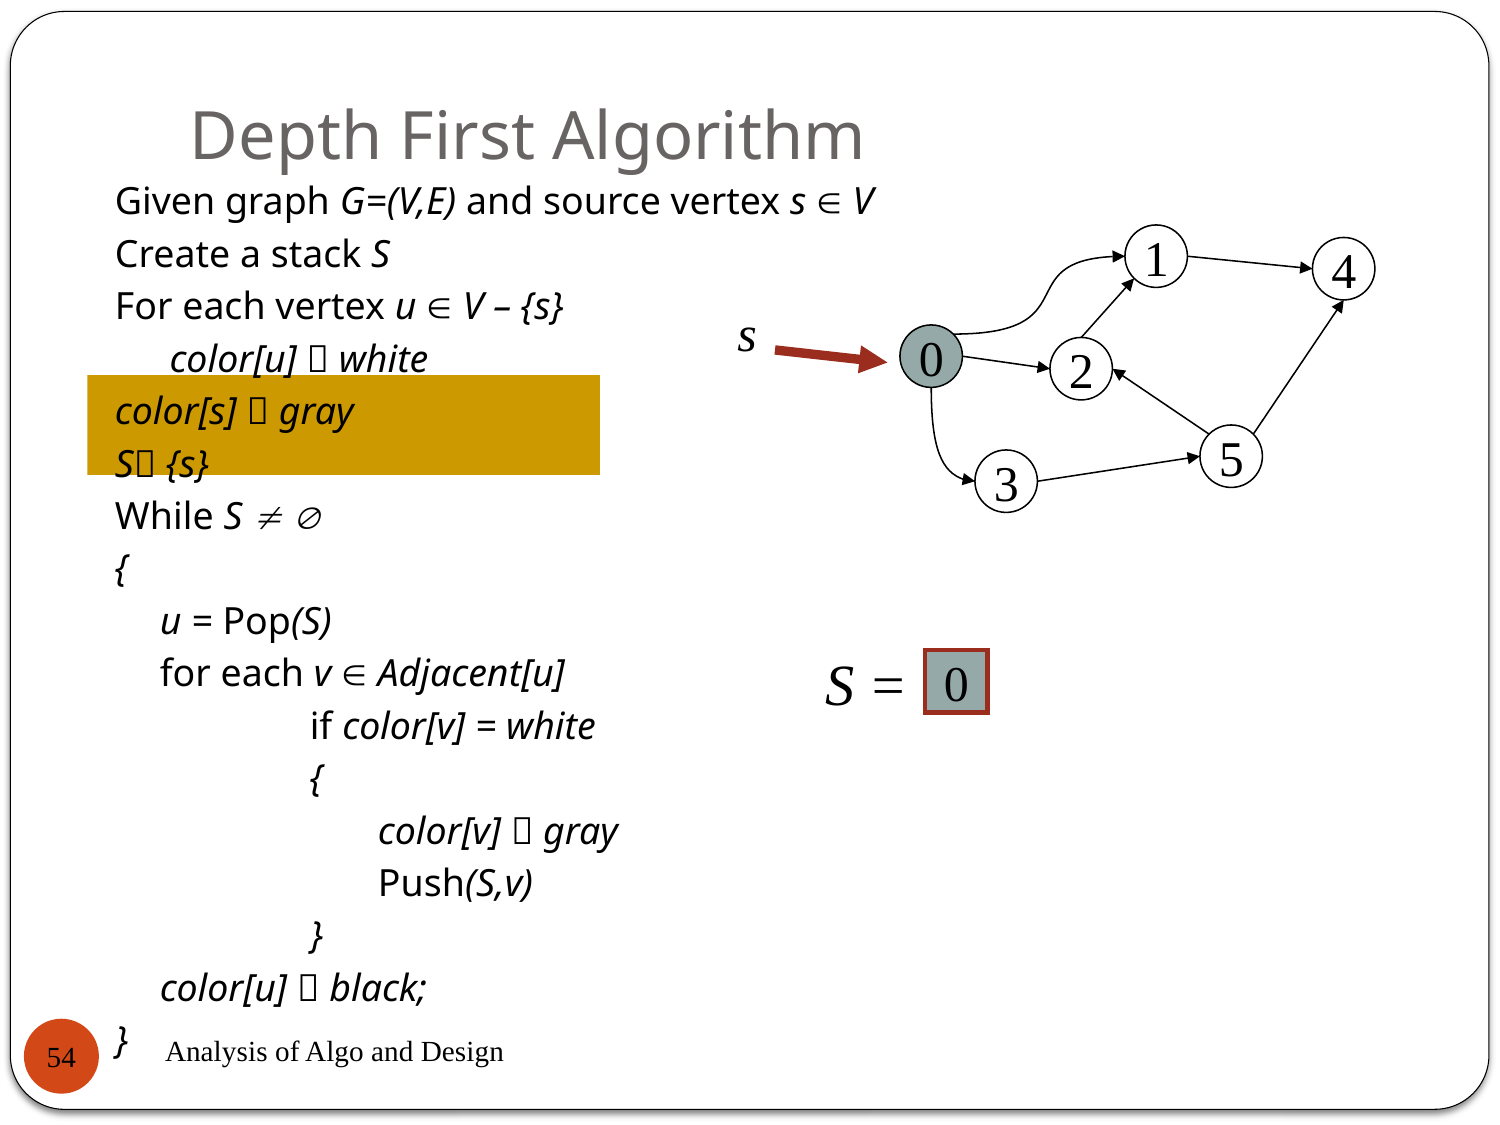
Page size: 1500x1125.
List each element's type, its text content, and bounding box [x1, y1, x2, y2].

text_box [1253, 299, 1344, 435]
text_box 2 [1059, 346, 1113, 400]
list Given graph G=(V,E) and source vertex s  V Create a stack S For each vertex u  V – {s} color[u]  white color[s]  gray S {s} While S   { u = Pop(S) for each v  Adjacent[u] if color[v] = white { color[v]  gray Push(S,v) } color[u]  black; } [99, 174, 1375, 850]
text_box 0 [899, 324, 963, 388]
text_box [1112, 368, 1210, 435]
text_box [1037, 455, 1201, 482]
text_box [1187, 255, 1313, 269]
text_box 5 [1200, 424, 1263, 488]
text_box 4 [1313, 237, 1375, 300]
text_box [1080, 278, 1135, 338]
text_box 0 [924, 649, 988, 713]
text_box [962, 355, 1051, 369]
slide_number 54 [23, 1018, 99, 1094]
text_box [1000, 209, 1079, 382]
text_box 3 [974, 449, 1037, 513]
text_box [87, 375, 99, 475]
text_box s [722, 294, 772, 369]
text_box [905, 412, 1001, 457]
text_box S =  [810, 639, 999, 725]
text_box 1 [1124, 224, 1188, 288]
title Depth First Algorithm [174, 0, 1450, 188]
text_box [774, 349, 888, 368]
footer Analysis of Algo and Design [150, 1012, 800, 1088]
